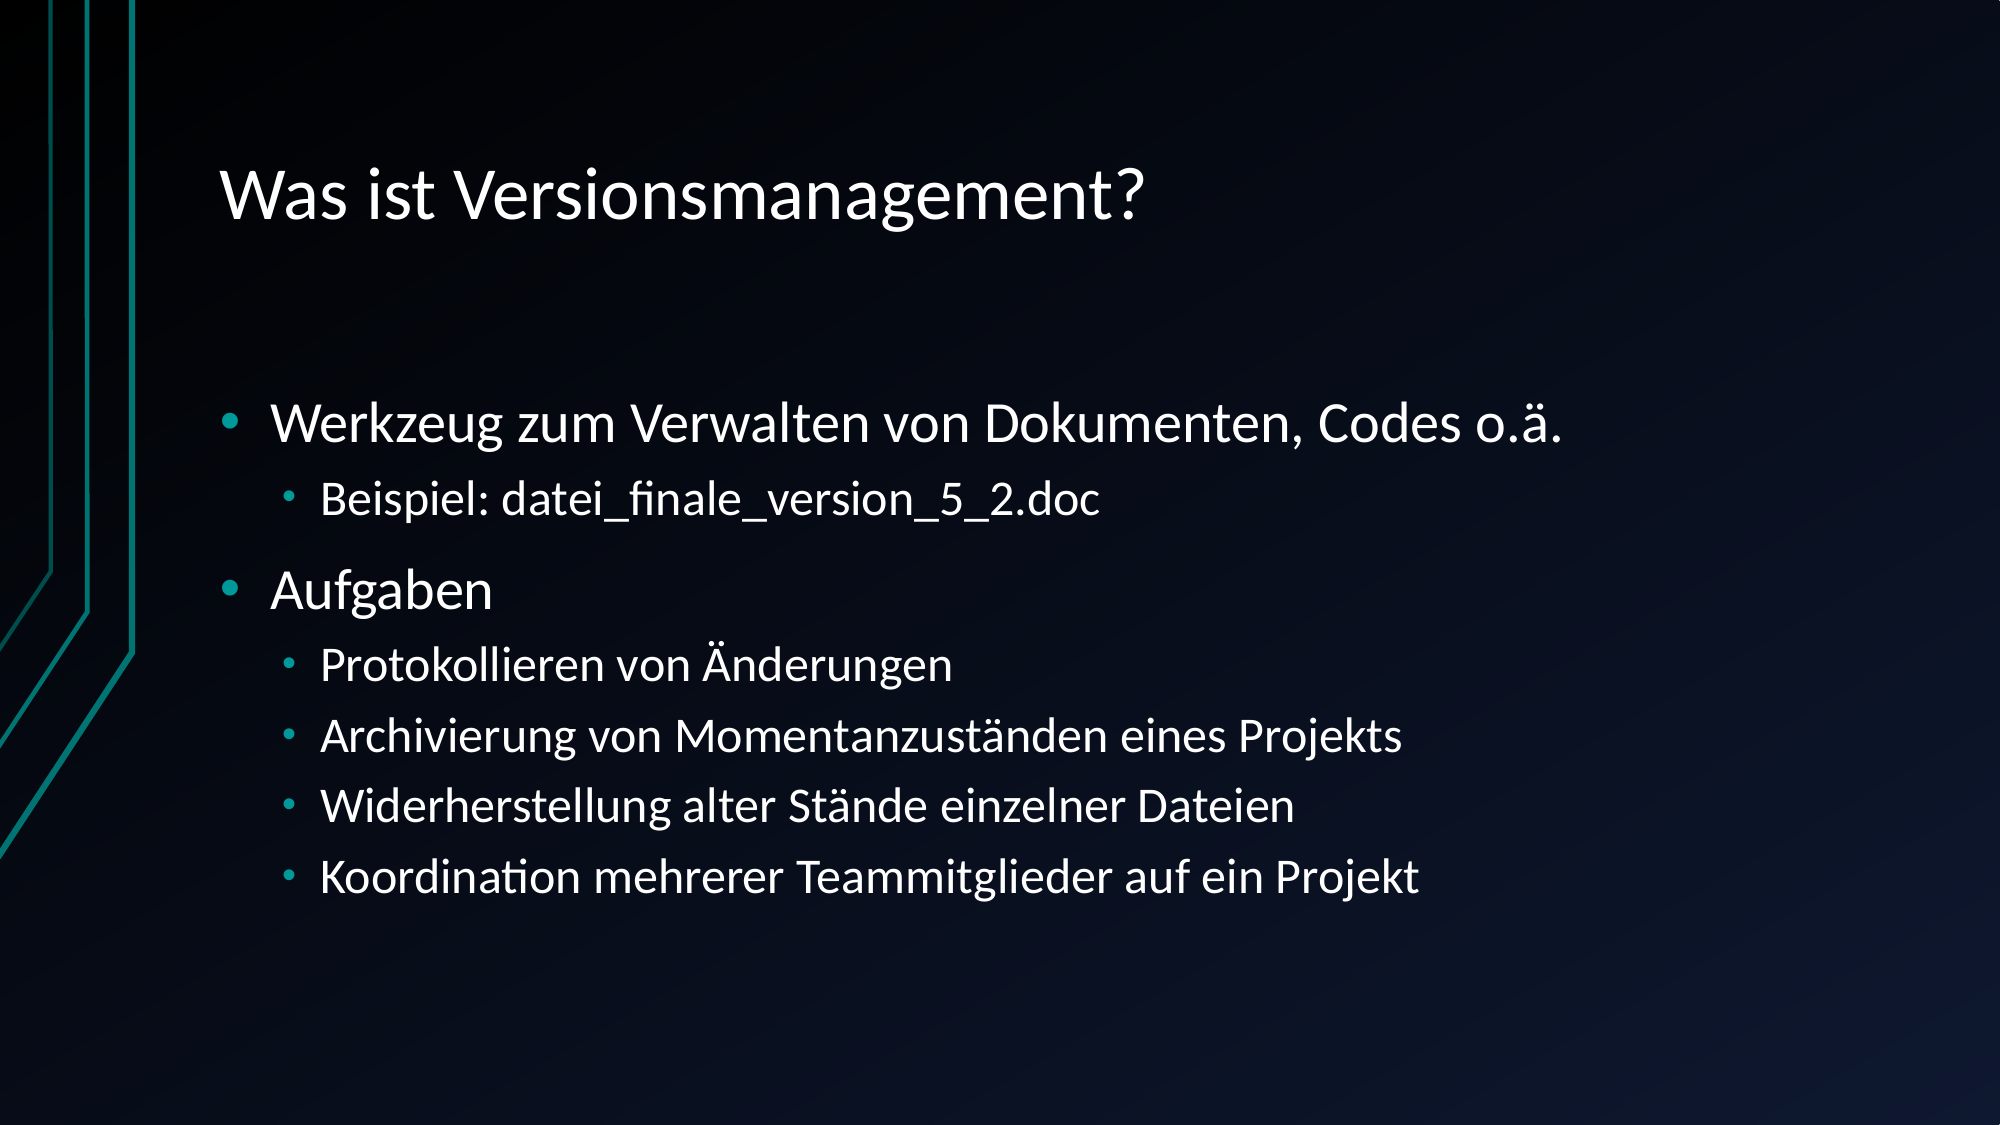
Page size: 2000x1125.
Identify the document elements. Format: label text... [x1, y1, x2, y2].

list Werkzeug zum Verwalten von Dokumenten, Codes o.ä. Beispiel: datei_finale_version_5_2.doc Aufgaben Protokollieren von Änderungen Archivierung von Momentanzuständen eines Projekts Widerherstellung alter Stände einzelner Dateien Koordination mehrerer Teammitglieder auf ein Projekt [199, 279, 1900, 1071]
title Was ist Versionsmanagement? [199, 45, 1900, 246]
